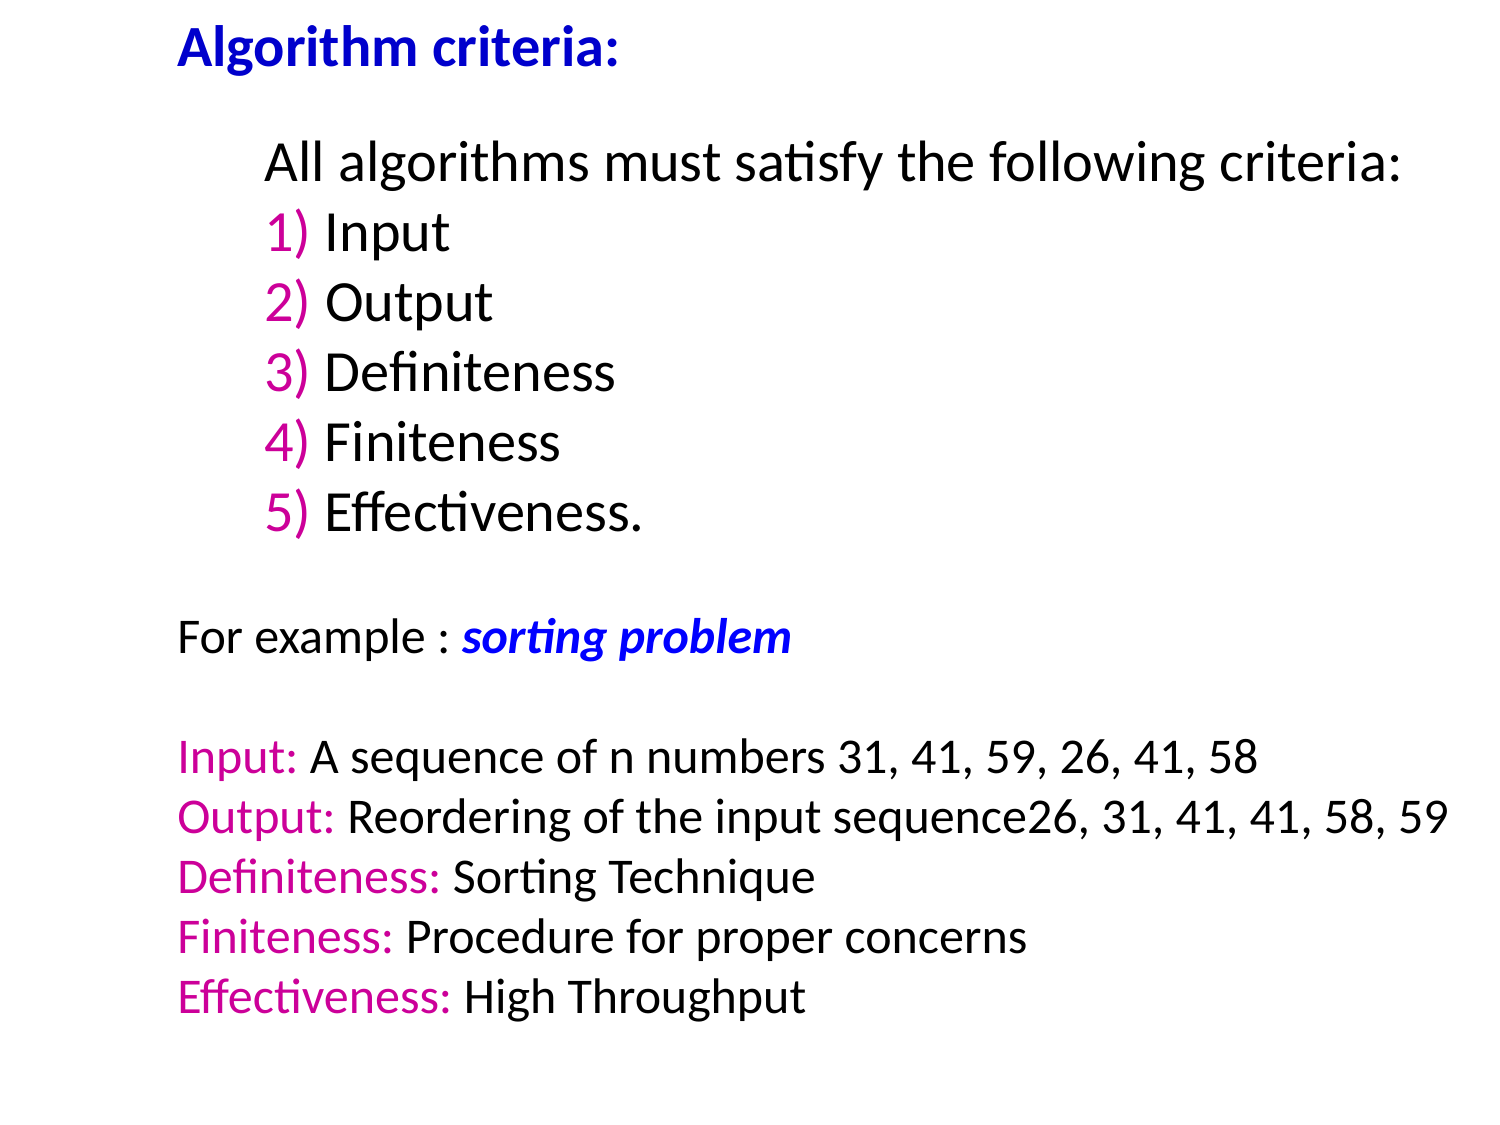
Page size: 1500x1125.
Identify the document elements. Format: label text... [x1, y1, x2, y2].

text_box All algorithms must satisfy the following criteria: 1) Input 2) Output 3) Definiteness 4) Finiteness 5) Effectiveness. [249, 115, 1463, 535]
text_box Algorithm criteria: [162, 0, 863, 86]
text_box For example : sorting problem Input: A sequence of n numbers 31, 41, 59, 26, 41, 58 Output: Reordering of the input sequence26, 31, 41, 41, 58, 59 Definiteness: Sorting Technique Finiteness: Procedure for proper concerns Effectiveness: High Throughput . [162, 535, 1475, 1125]
